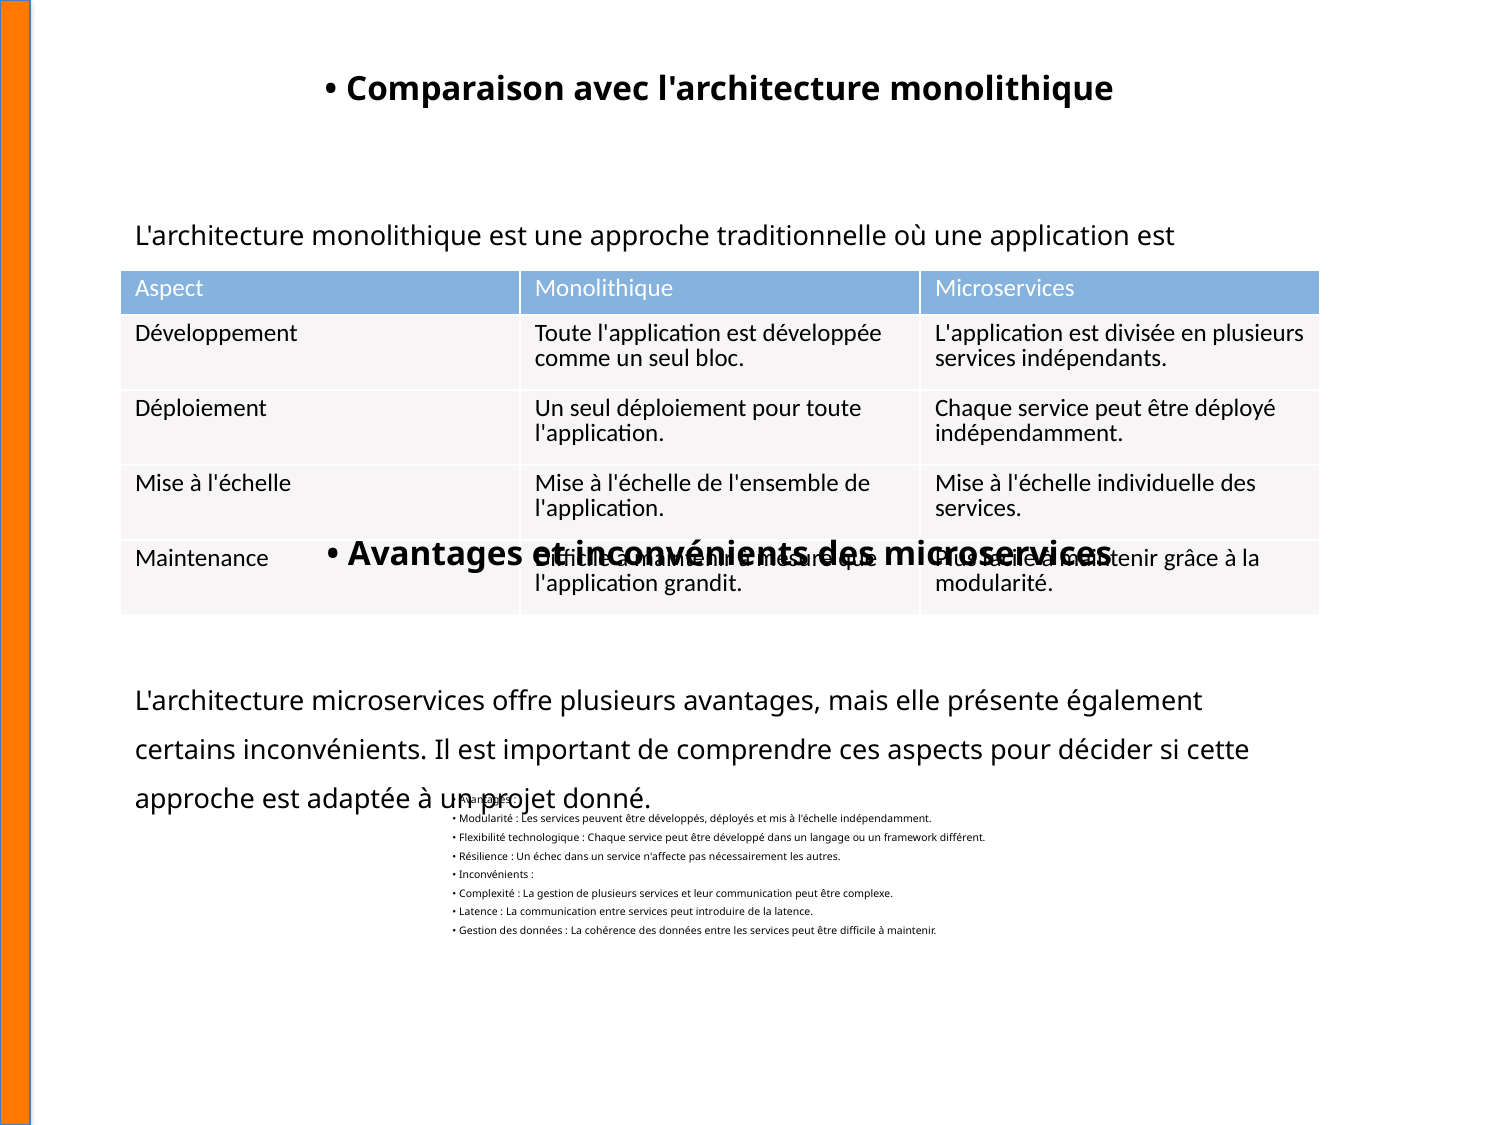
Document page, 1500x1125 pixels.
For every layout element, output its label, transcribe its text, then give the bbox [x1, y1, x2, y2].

table_header Aspect [121, 271, 519, 314]
table_cell Maintenance [121, 541, 519, 614]
text_box • Avantages : • Modularité : Les services peuvent être développés, déployés et mis à l'échelle indépendamment. • Flexibilité technologique : Chaque service peut être développé dans un langage ou un framework différent. • Résilience : Un échec dans un service n'affecte pas nécessairement les autres. • Inconvénients : • Complexité : La gestion de plusieurs services et leur communication peut être complexe. • Latence : La communication entre services peut introduire de la latence. • Gestion des données : La cohérence des données entre les services peut être difficile à maintenir. [437, 734, 1003, 944]
table_cell L'application est divisée en plusieurs services indépendants. [921, 316, 1319, 389]
table_cell Mise à l'échelle [121, 466, 519, 539]
table_cell Déploiement [121, 391, 519, 464]
text_box L'architecture microservices offre plusieurs avantages, mais elle présente également certains inconvénients. Il est important de comprendre ces aspects pour décider si cette approche est adaptée à un projet donné. [119, 615, 1320, 821]
text_box [0, 0, 31, 1125]
table_header Microservices [921, 271, 1319, 314]
table_cell Plus facile à maintenir grâce à la modularité. [921, 541, 1319, 614]
text_box • Comparaison avec l'architecture monolithique [309, 59, 1130, 115]
table_cell Développement [121, 316, 519, 389]
table_header Monolithique [521, 271, 919, 314]
table_cell Un seul déploiement pour toute l'application. [521, 391, 919, 464]
text_box • Avantages et inconvénients des microservices [311, 524, 1129, 580]
table_cell Mise à l'échelle individuelle des services. [921, 466, 1319, 539]
table_cell Chaque service peut être déployé indépendamment. [921, 391, 1319, 464]
table_cell Mise à l'échelle de l'ensemble de l'application. [521, 466, 919, 524]
text_box L'architecture monolithique est une approche traditionnelle où une application est développée comme un seul bloc de code, avec toutes les fonctionnalités intégrées dans un seul et même déploiement. Contrairement aux microservices, une application monolithique est généralement plus simple à développer initialement, mais peut devenir difficile à maintenir et à mettre à l'échelle à mesure qu'elle grandit. [119, 149, 1320, 269]
table_cell Difficile à maintenir à mesure que l'application grandit. [521, 580, 919, 614]
table_cell Toute l'application est développée comme un seul bloc. [521, 316, 919, 389]
